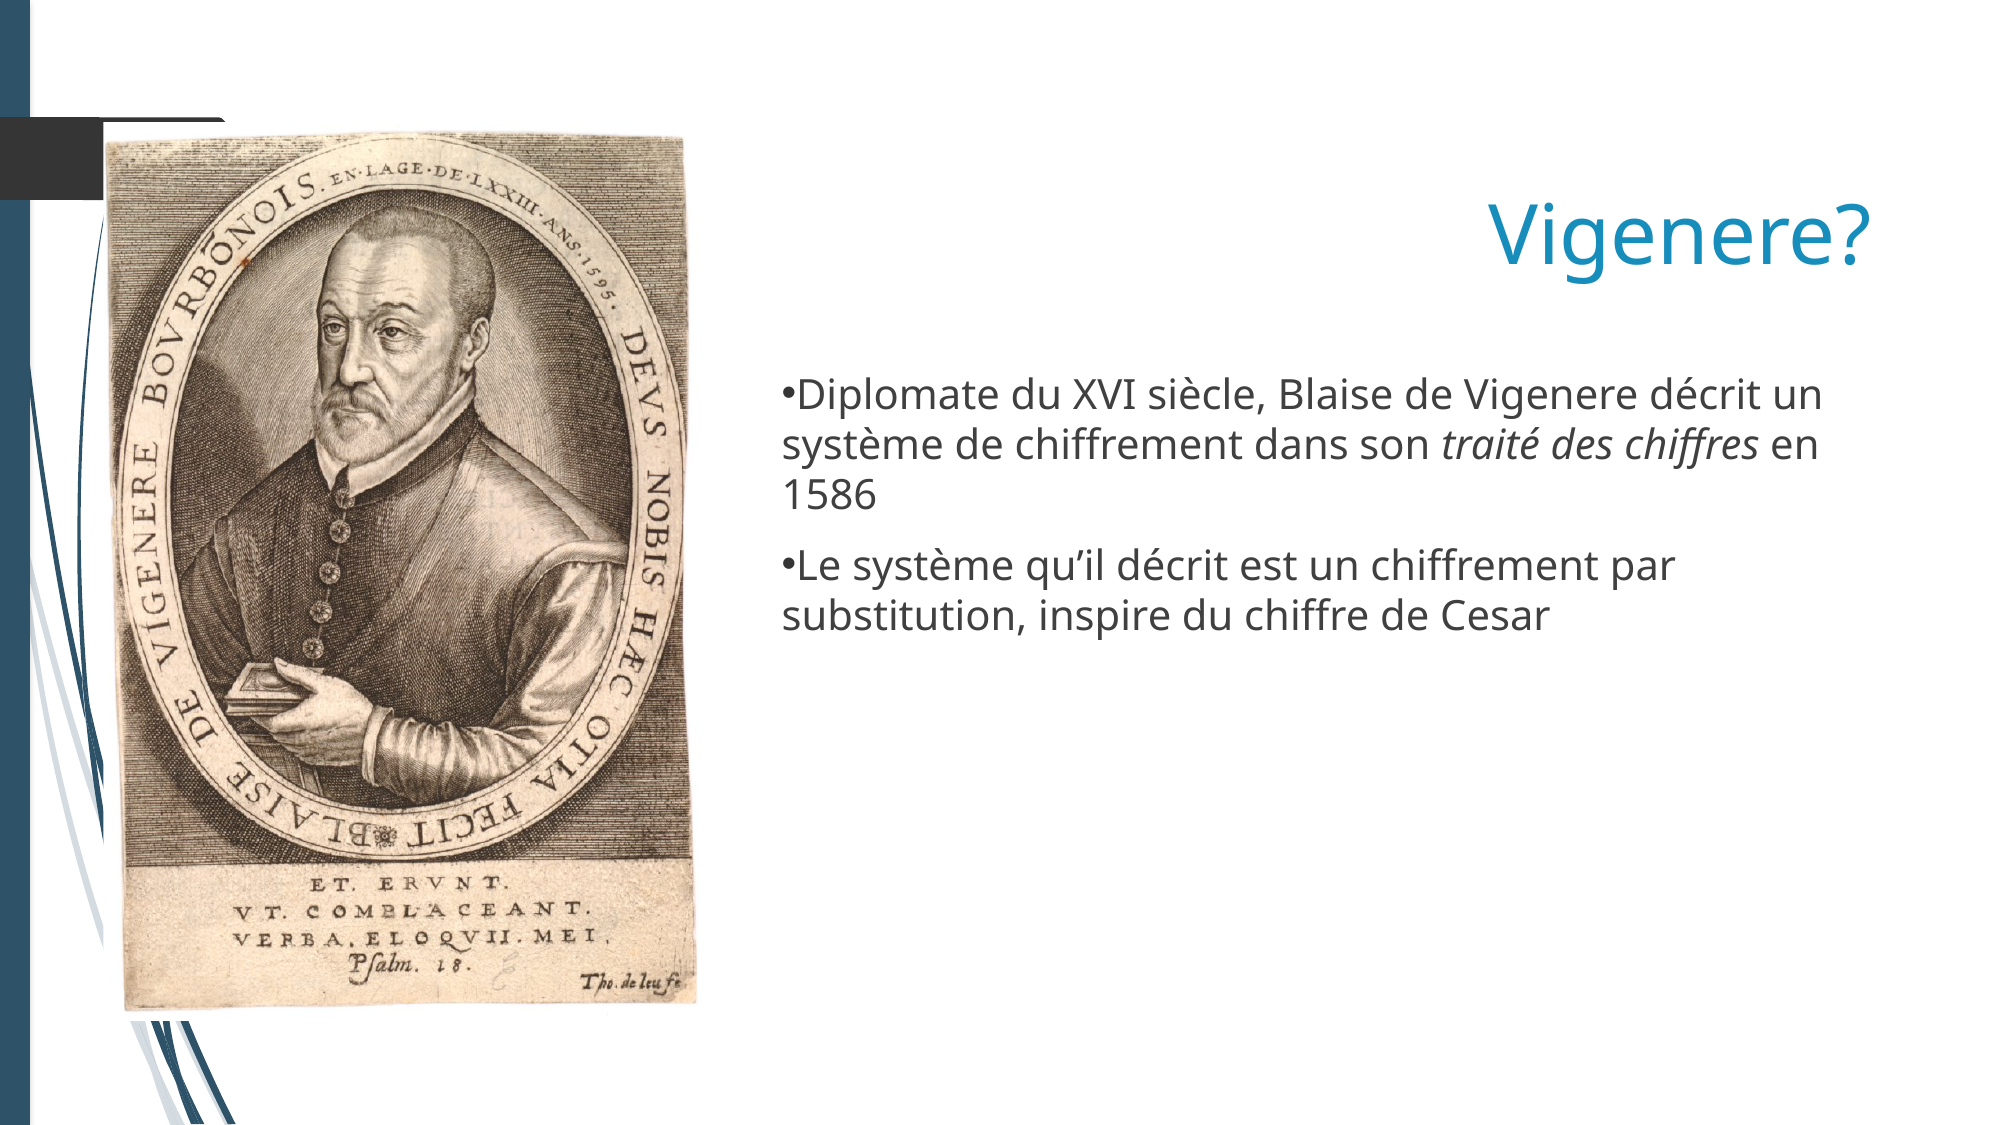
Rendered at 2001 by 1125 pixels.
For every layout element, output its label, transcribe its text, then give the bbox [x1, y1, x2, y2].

title Vigenere? [766, 125, 1888, 338]
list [103, 122, 702, 1021]
list Diplomate du XVI siècle, Blaise de Vigenere décrit un système de chiffrement dans son traité des chiffres en 1586 Le système qu’il décrit est un chiffrement par substitution, inspire du chiffre de Cesar [766, 360, 1888, 1021]
